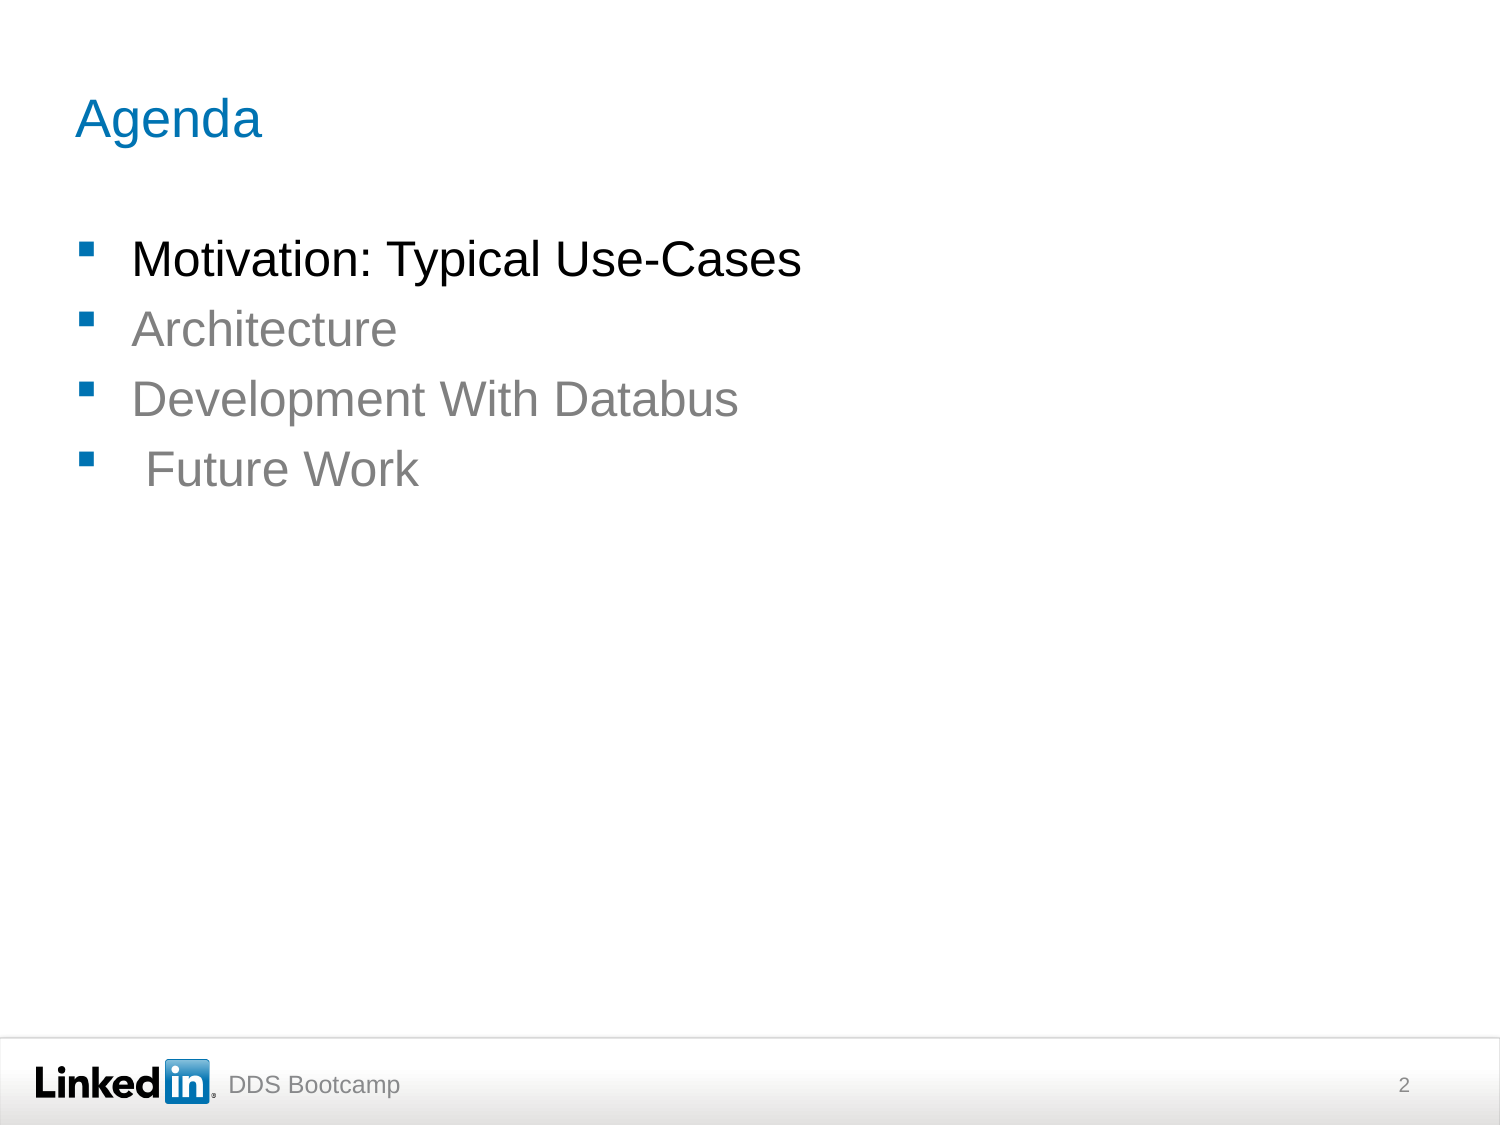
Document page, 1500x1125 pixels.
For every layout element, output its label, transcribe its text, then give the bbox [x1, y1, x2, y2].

title Agenda [75, 33, 1425, 199]
picture [36, 1059, 216, 1104]
list Motivation: Typical Use-Cases Architecture Development With Databus Future Work [75, 218, 1425, 999]
slide_number 2 [1074, 1053, 1425, 1114]
